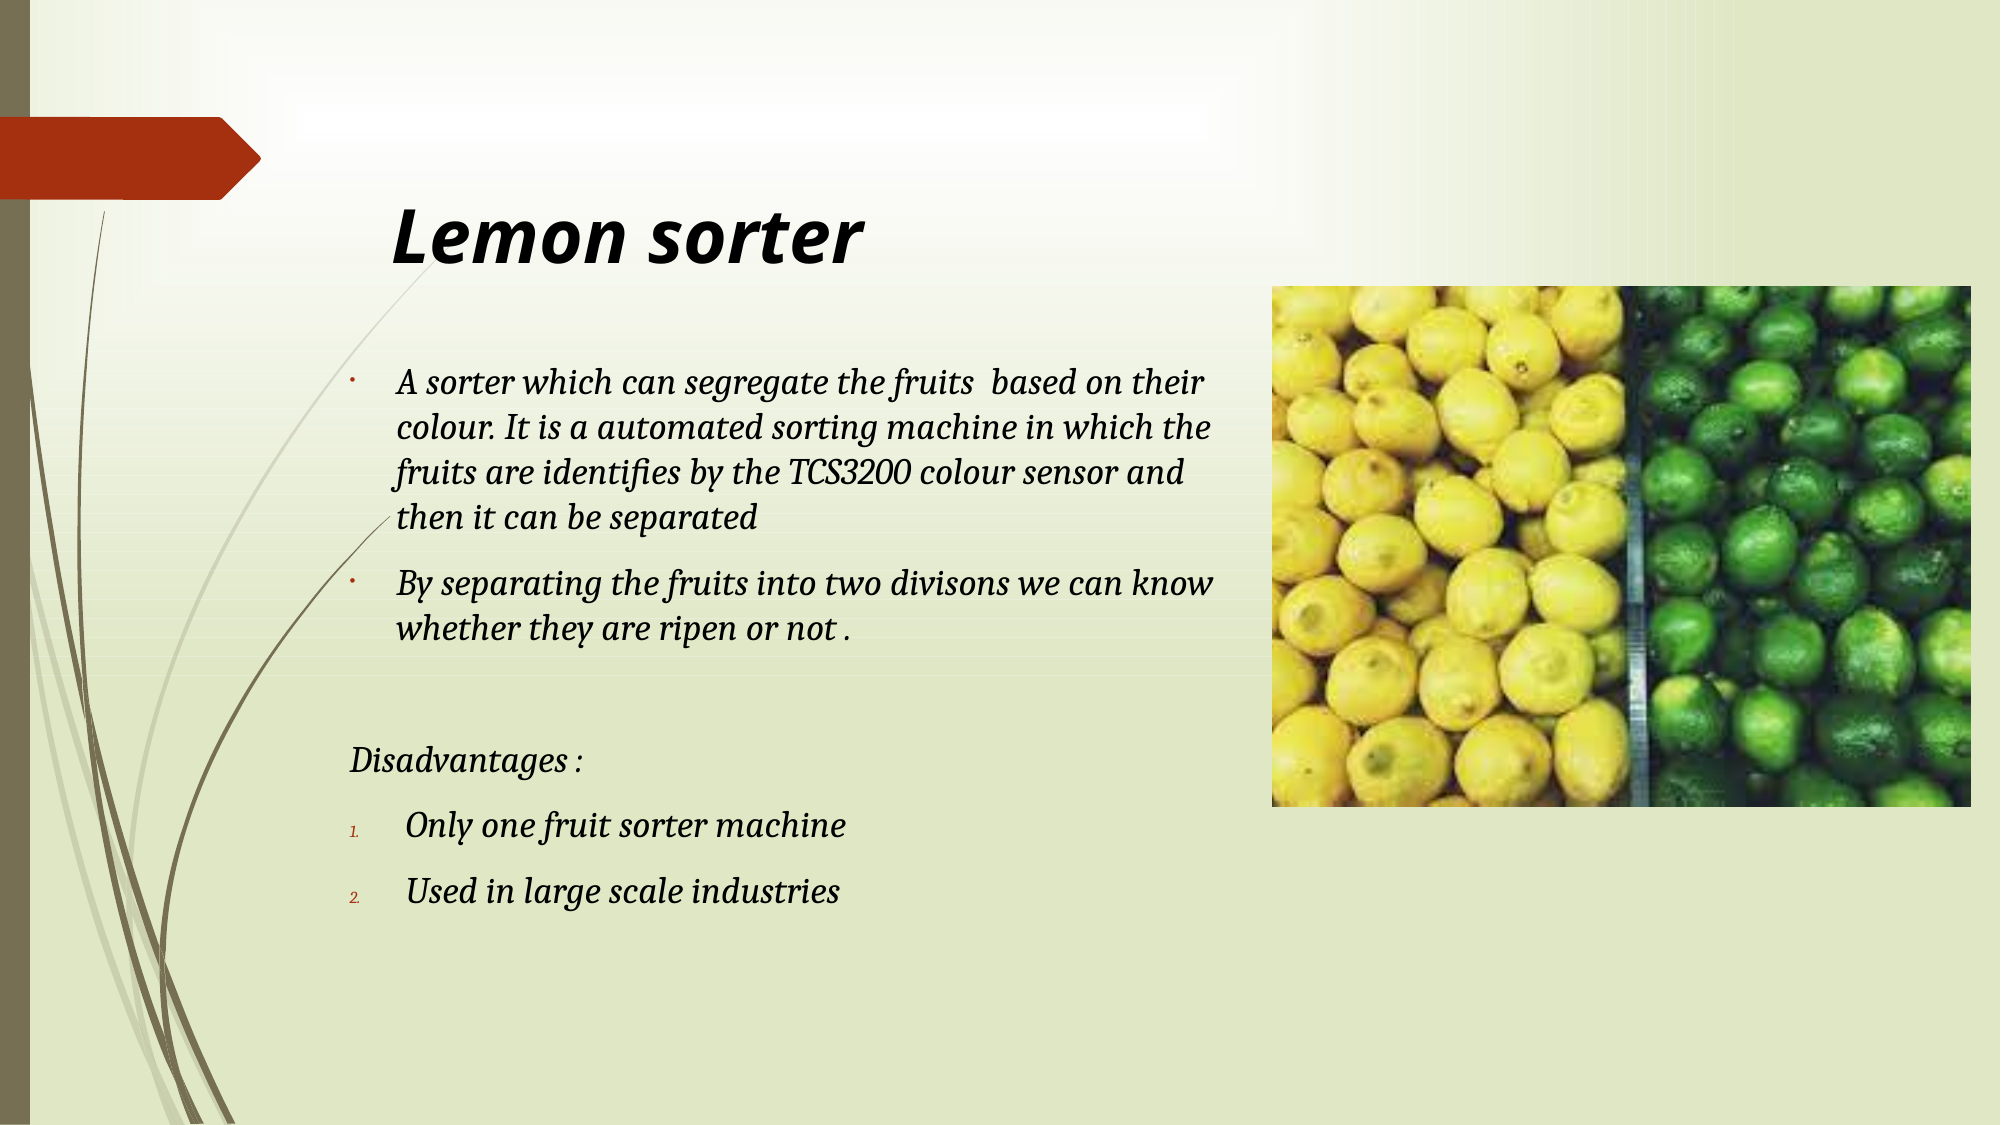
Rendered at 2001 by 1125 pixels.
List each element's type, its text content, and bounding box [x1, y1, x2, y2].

text_box A sorter which can segregate the fruits based on their colour. It is a automated sorting machine in which the fruits are identifies by the TCS3200 colour sensor and then it can be separated By separating the fruits into two divisons we can know whether they are ripen or not . Disadvantages : Only one fruit sorter machine Used in large scale industries [334, 349, 1233, 1125]
text_box Lemon sorter [376, 180, 1022, 286]
picture [1272, 286, 1971, 807]
